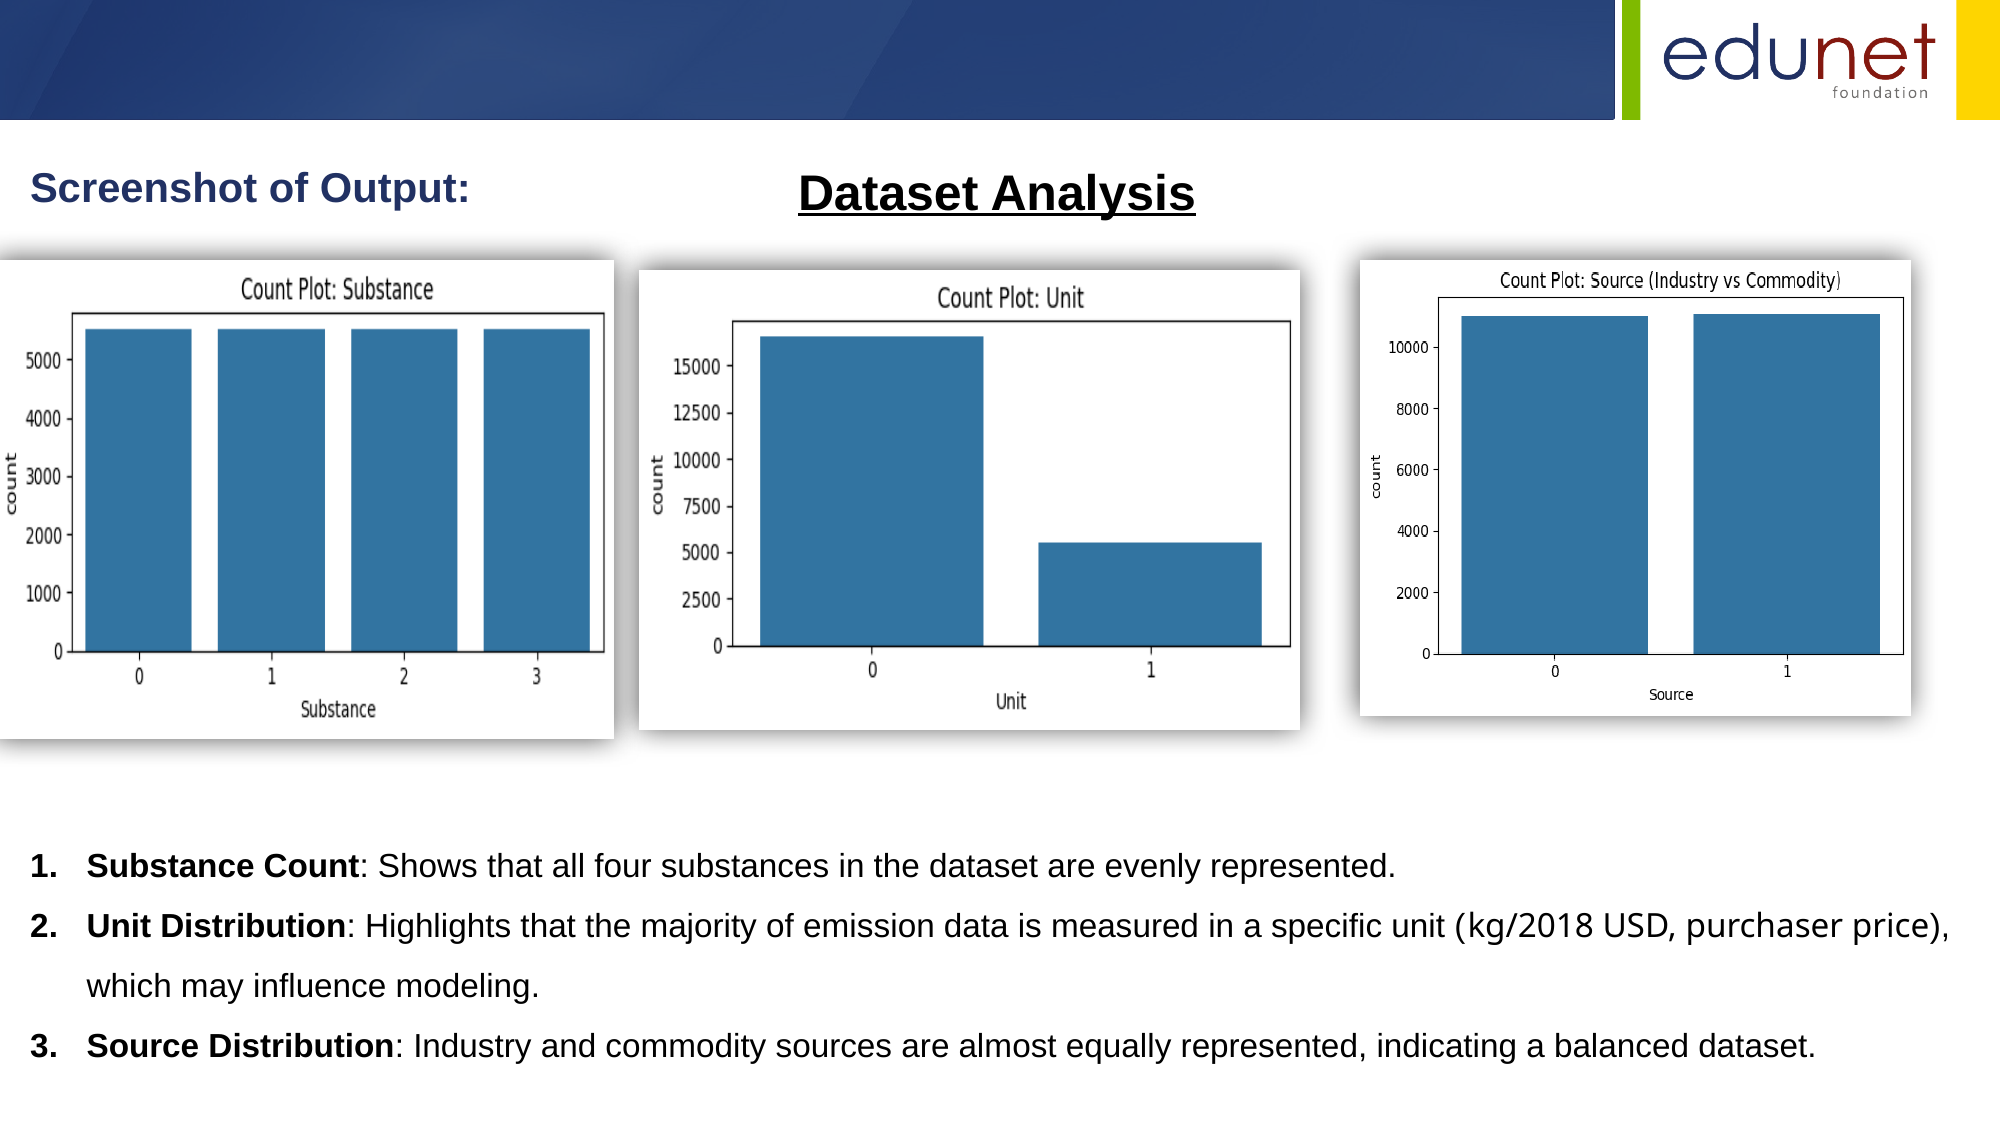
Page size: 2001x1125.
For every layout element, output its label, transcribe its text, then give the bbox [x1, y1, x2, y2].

text_box Dataset Analysis [667, 153, 1328, 228]
text_box Screenshot of Output: [15, 153, 667, 218]
picture [639, 269, 1301, 730]
picture [1652, 12, 1948, 108]
picture [0, 260, 614, 740]
picture [1359, 260, 1911, 716]
text_box Substance Count: Shows that all four substances in the dataset are evenly represented. Unit Distribution: Highlights that the majority of emission data is measured in a specific unit (kg/2018 USD, purchaser price), which may influence modeling. Source Distribution: Industry and commodity sources are almost equally represented, indicating a balanced dataset. [15, 816, 1985, 1072]
